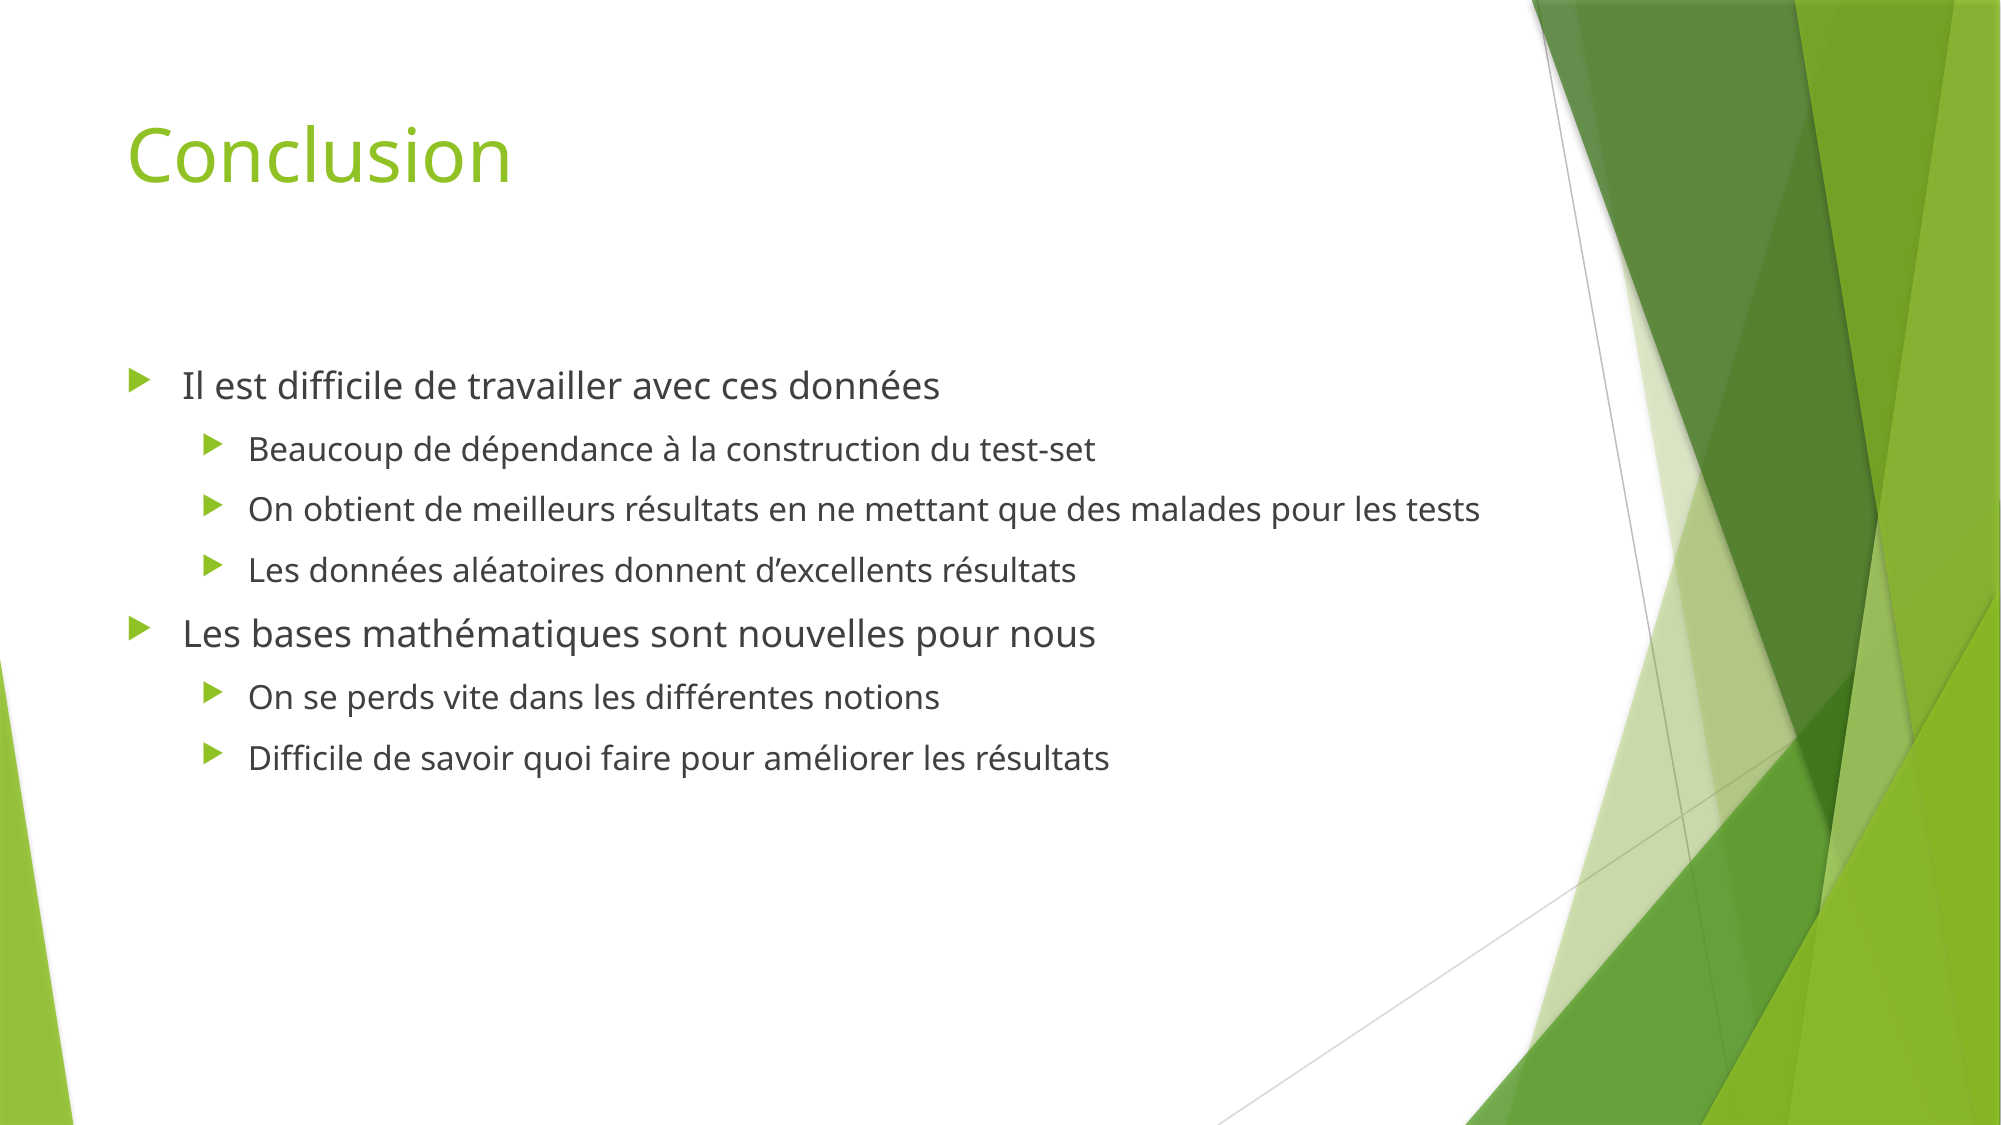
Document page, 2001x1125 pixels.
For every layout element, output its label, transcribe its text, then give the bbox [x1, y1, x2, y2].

title Conclusion [111, 99, 1522, 317]
list Il est difficile de travailler avec ces données Beaucoup de dépendance à la construction du test-set On obtient de meilleurs résultats en ne mettant que des malades pour les tests Les données aléatoires donnent d’excellents résultats Les bases mathématiques sont nouvelles pour nous On se perds vite dans les différentes notions Difficile de savoir quoi faire pour améliorer les résultats [111, 354, 1522, 992]
